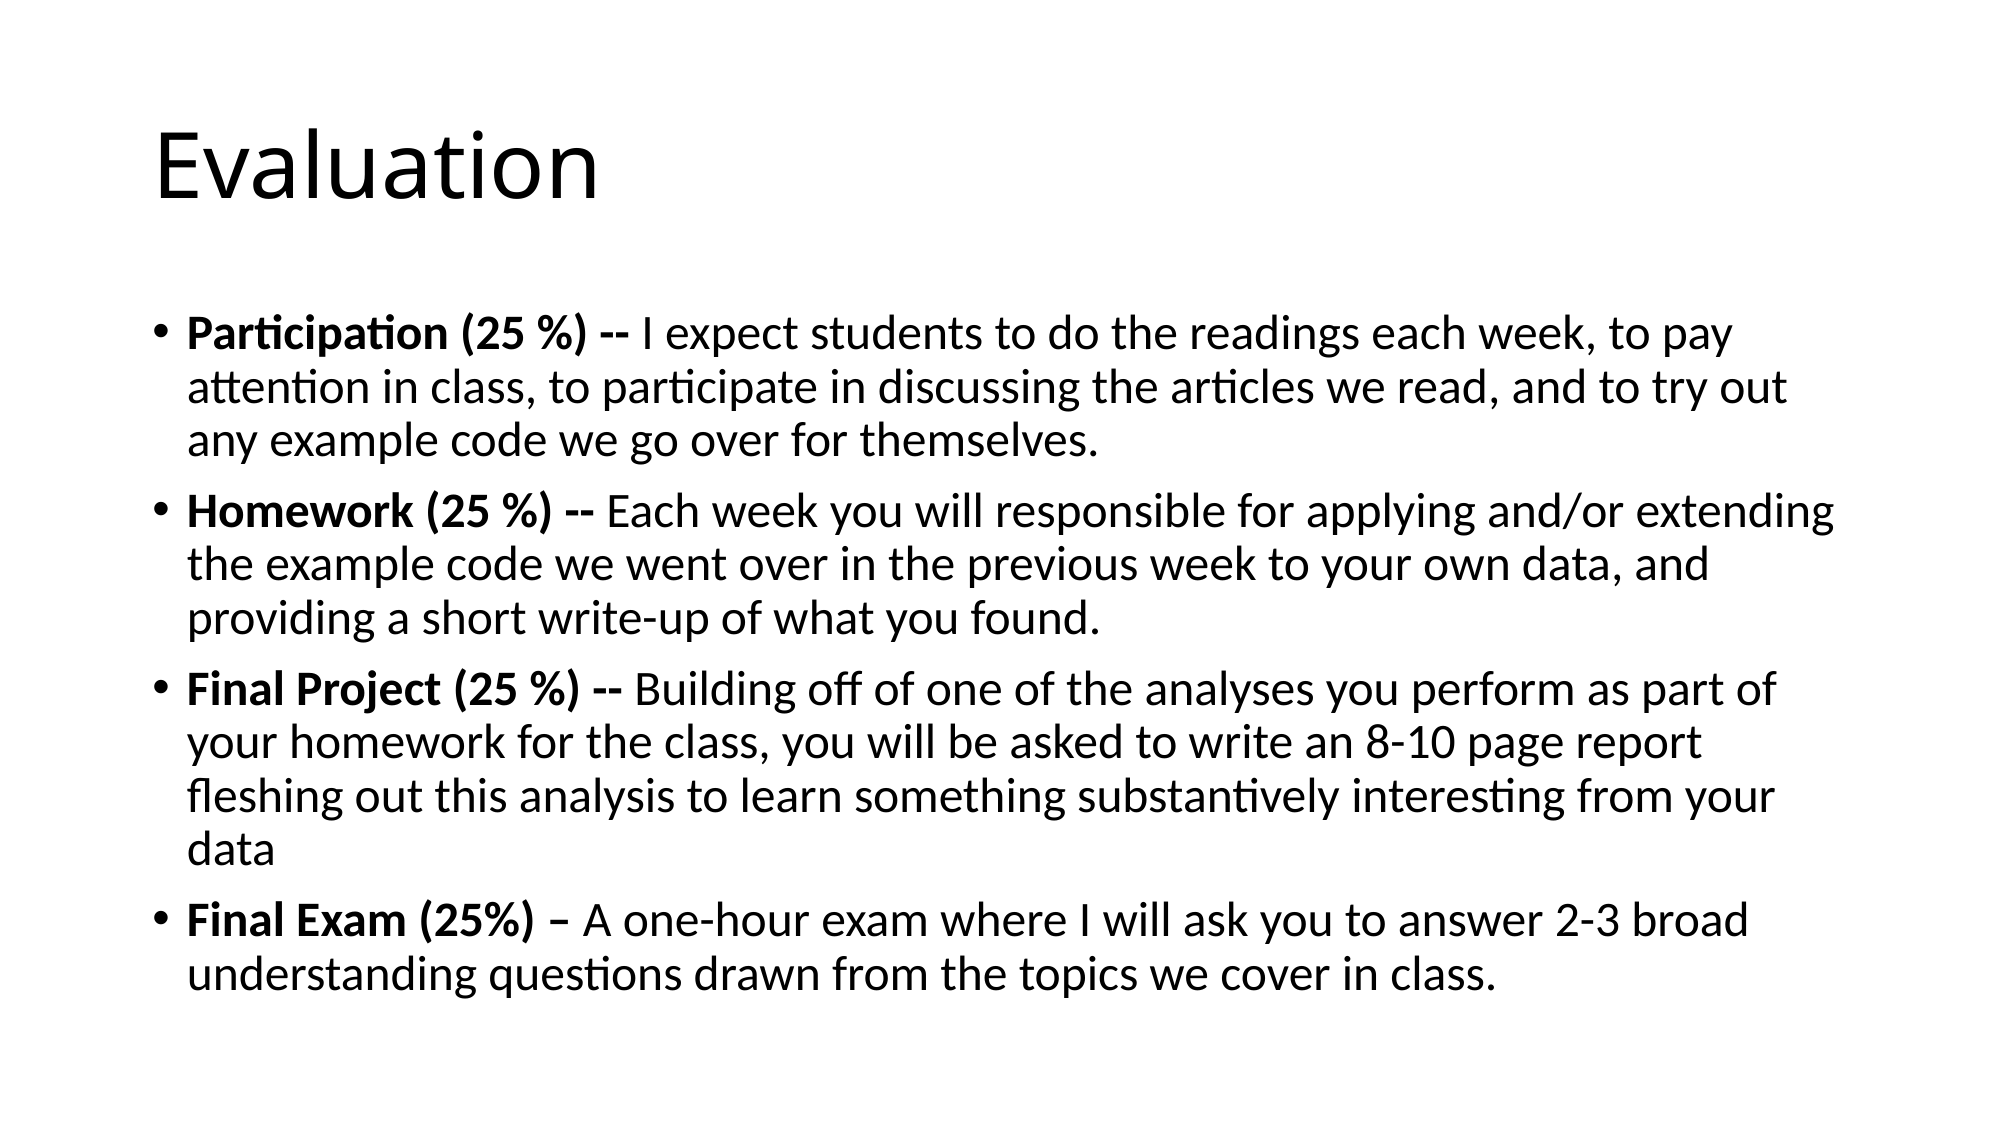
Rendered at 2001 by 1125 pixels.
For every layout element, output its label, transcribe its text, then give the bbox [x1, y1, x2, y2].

list Participation (25 %) -- I expect students to do the readings each week, to pay attention in class, to participate in discussing the articles we read, and to try out any example code we go over for themselves. Homework (25 %) -- Each week you will responsible for applying and/or extending the example code we went over in the previous week to your own data, and providing a short write-up of what you found. Final Project (25 %) -- Building off of one of the analyses you perform as part of your homework for the class, you will be asked to write an 8-10 page report fleshing out this analysis to learn something substantively interesting from your data Final Exam (25%) – A one-hour exam where I will ask you to answer 2-3 broad understanding questions drawn from the topics we cover in class. [137, 299, 1863, 1014]
title Evaluation [137, 59, 1863, 278]
